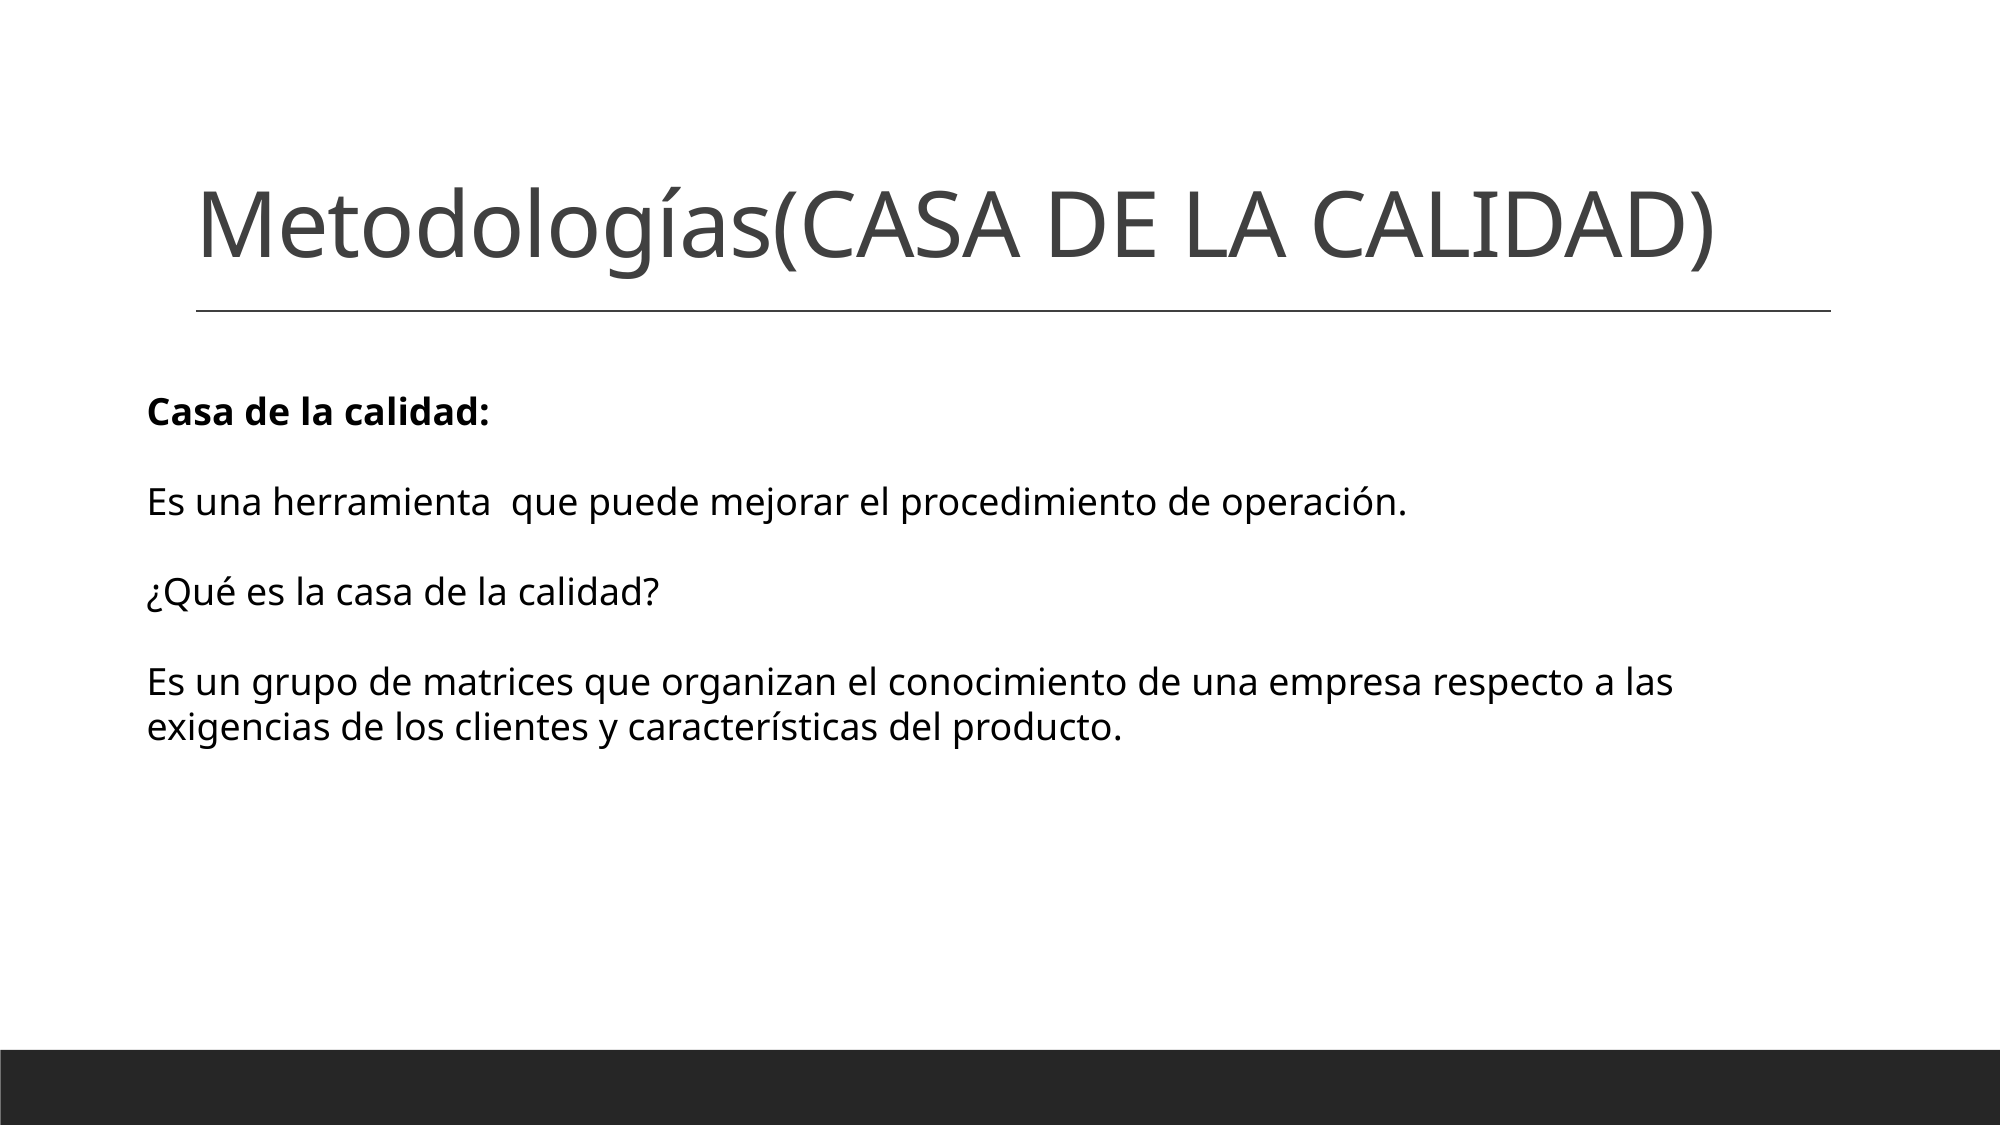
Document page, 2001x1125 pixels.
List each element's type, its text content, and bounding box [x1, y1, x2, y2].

title Metodologías(CASA DE LA CALIDAD) [180, 47, 1830, 285]
text_box Casa de la calidad: Es una herramienta que puede mejorar el procedimiento de operación. ¿Qué es la casa de la calidad? Es un grupo de matrices que organizan el conocimiento de una empresa respecto a las exigencias de los clientes y características del producto. [131, 380, 1830, 801]
